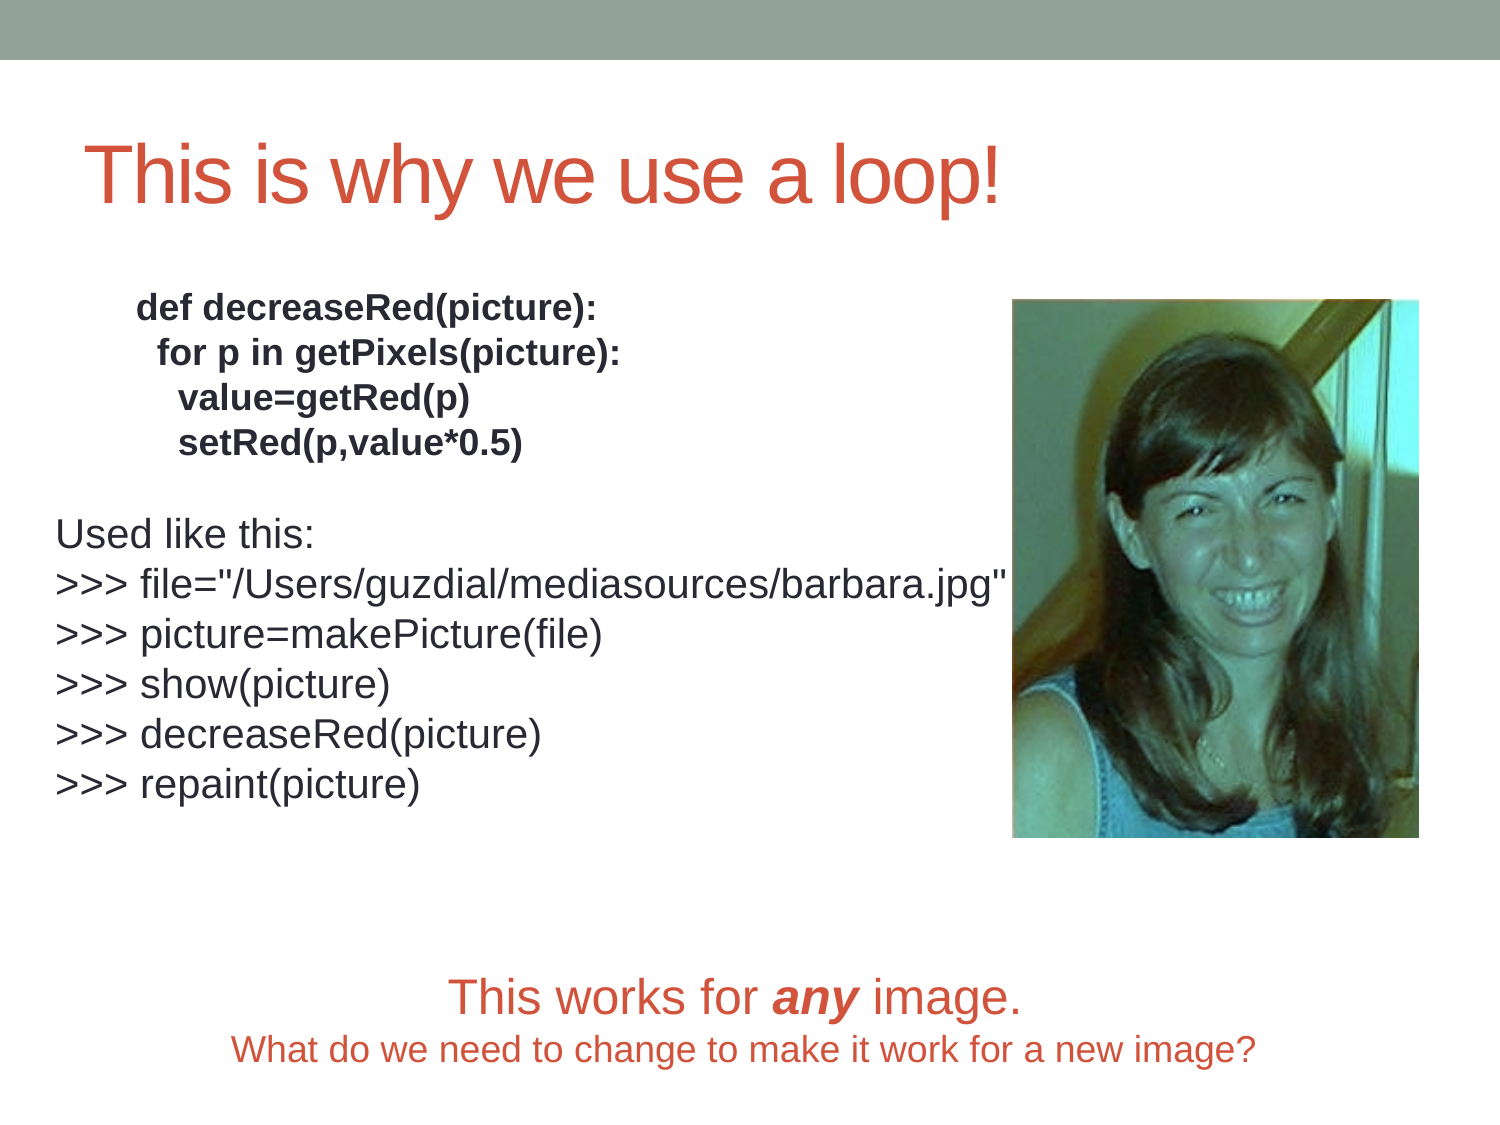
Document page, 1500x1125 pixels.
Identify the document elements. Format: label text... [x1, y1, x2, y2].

text_box This works for any image. What do we need to change to make it work for a new image? [37, 957, 1461, 1077]
picture [1012, 299, 1419, 838]
text_box def decreaseRed(picture): for p in getPixels(picture): value=getRed(p) setRed(p,value*0.5) [121, 275, 637, 470]
text_box Used like this: >>> file="/Users/guzdial/mediasources/barbara.jpg" >>> picture=makePicture(file) >>> show(picture) >>> decreaseRed(picture) >>> repaint(picture) [40, 499, 1009, 815]
title This is why we use a loop! [68, 83, 1419, 258]
